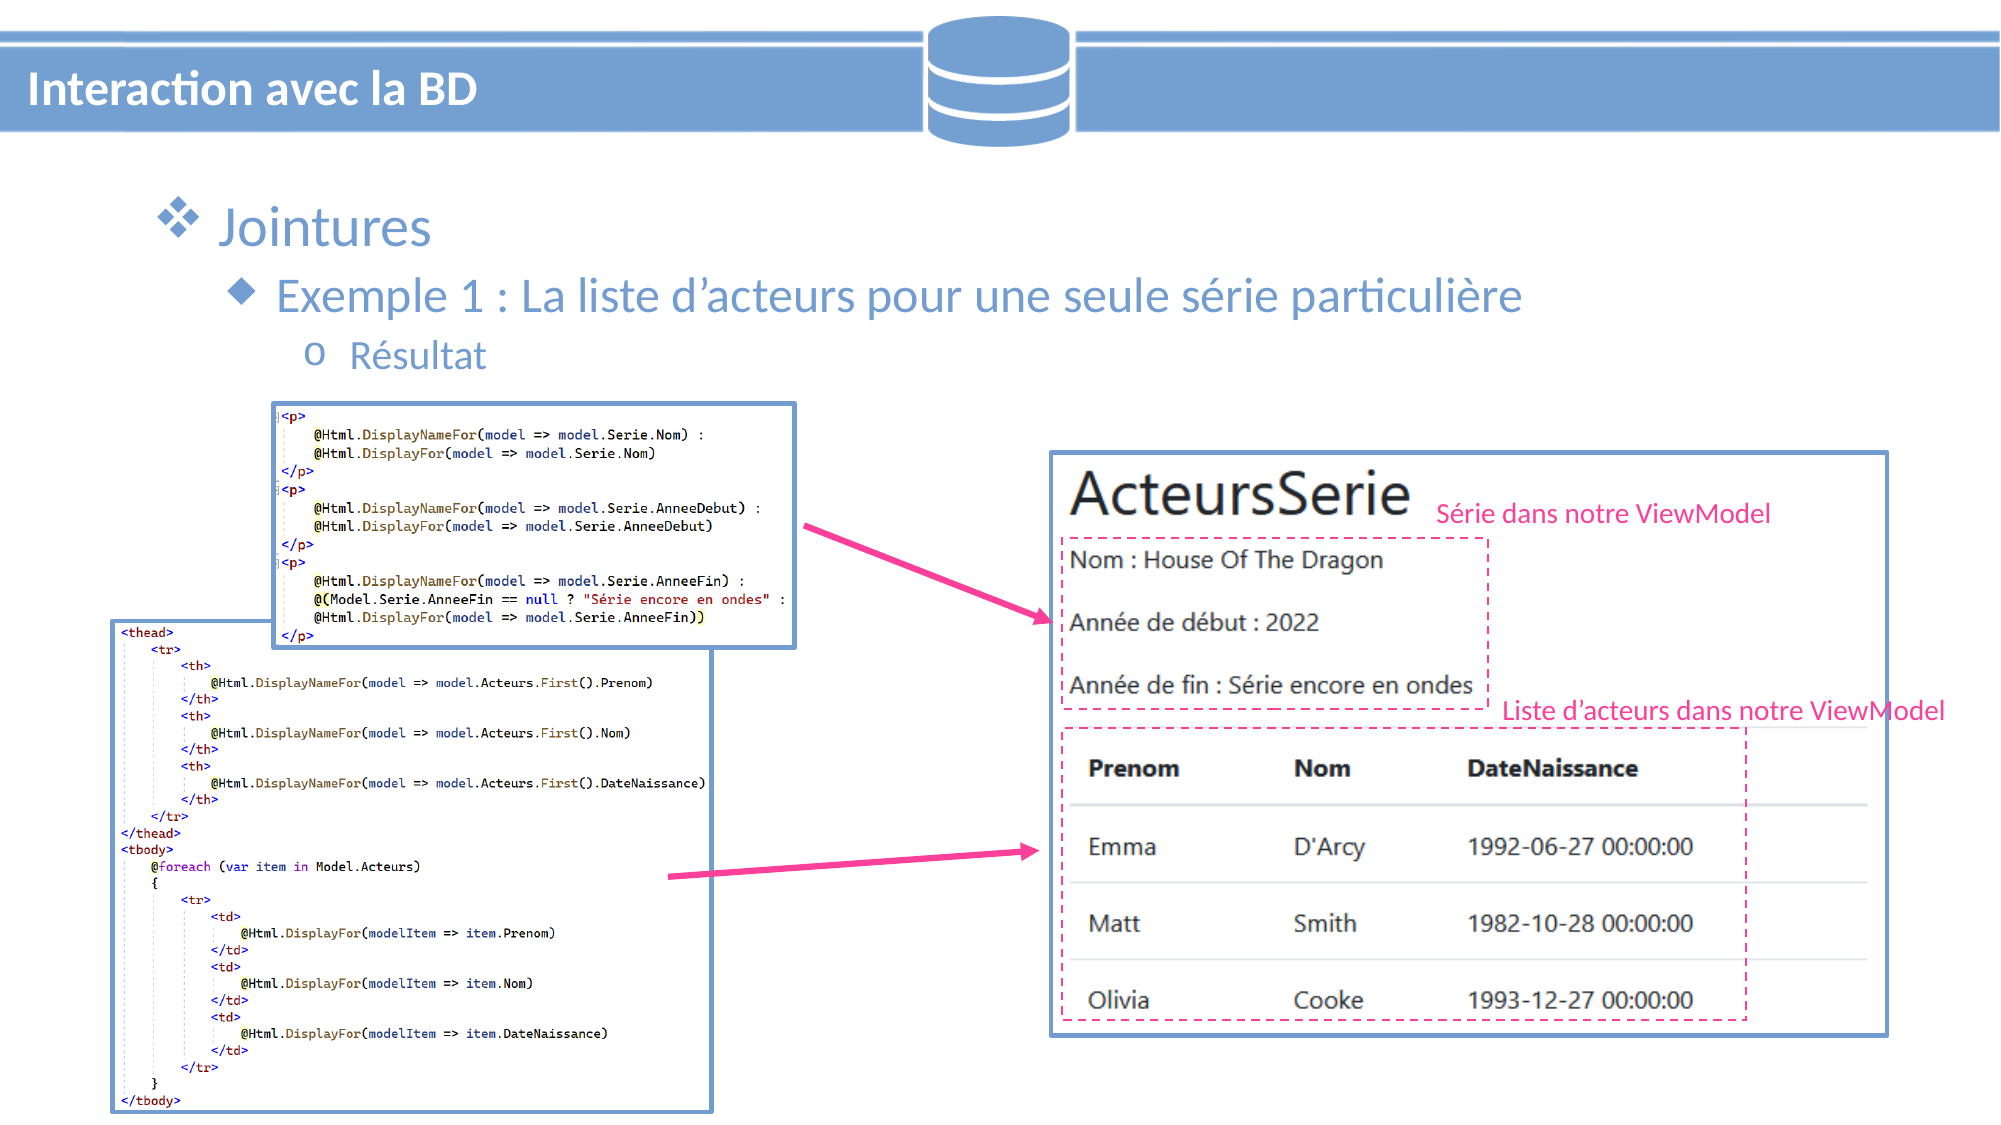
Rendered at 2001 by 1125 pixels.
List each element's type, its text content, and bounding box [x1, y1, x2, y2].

list Jointures Exemple 1 : La liste d’acteurs pour une seule série particulière Résultat [137, 188, 1862, 1014]
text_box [803, 525, 1054, 624]
picture [1053, 454, 1885, 1034]
picture [0, 3, 2000, 160]
text_box Liste d’acteurs dans notre ViewModel [1885, 683, 1993, 734]
picture [114, 405, 793, 1110]
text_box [667, 850, 1040, 877]
title Interaction avec la BD [12, 58, 913, 120]
